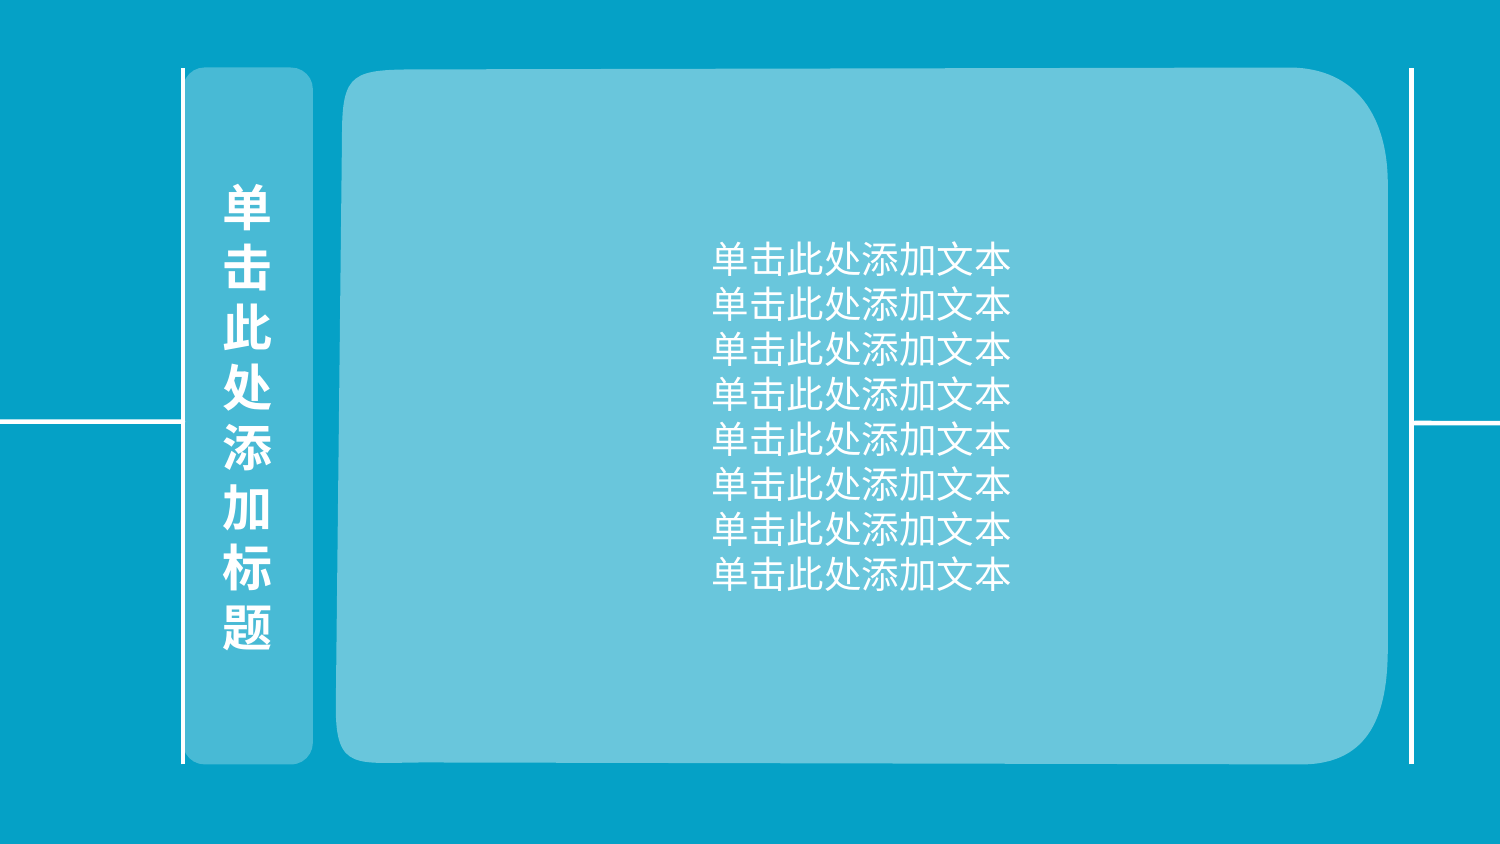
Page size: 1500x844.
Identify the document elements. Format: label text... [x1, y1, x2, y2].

text_box 单击此处添加标题 [187, 67, 313, 765]
text_box 单击此处添加文本 单击此处添加文本 单击此处添加文本 单击此处添加文本 单击此处添加文本 单击此处添加文本 单击此处添加文本 单击此处添加文本 [335, 67, 1388, 765]
